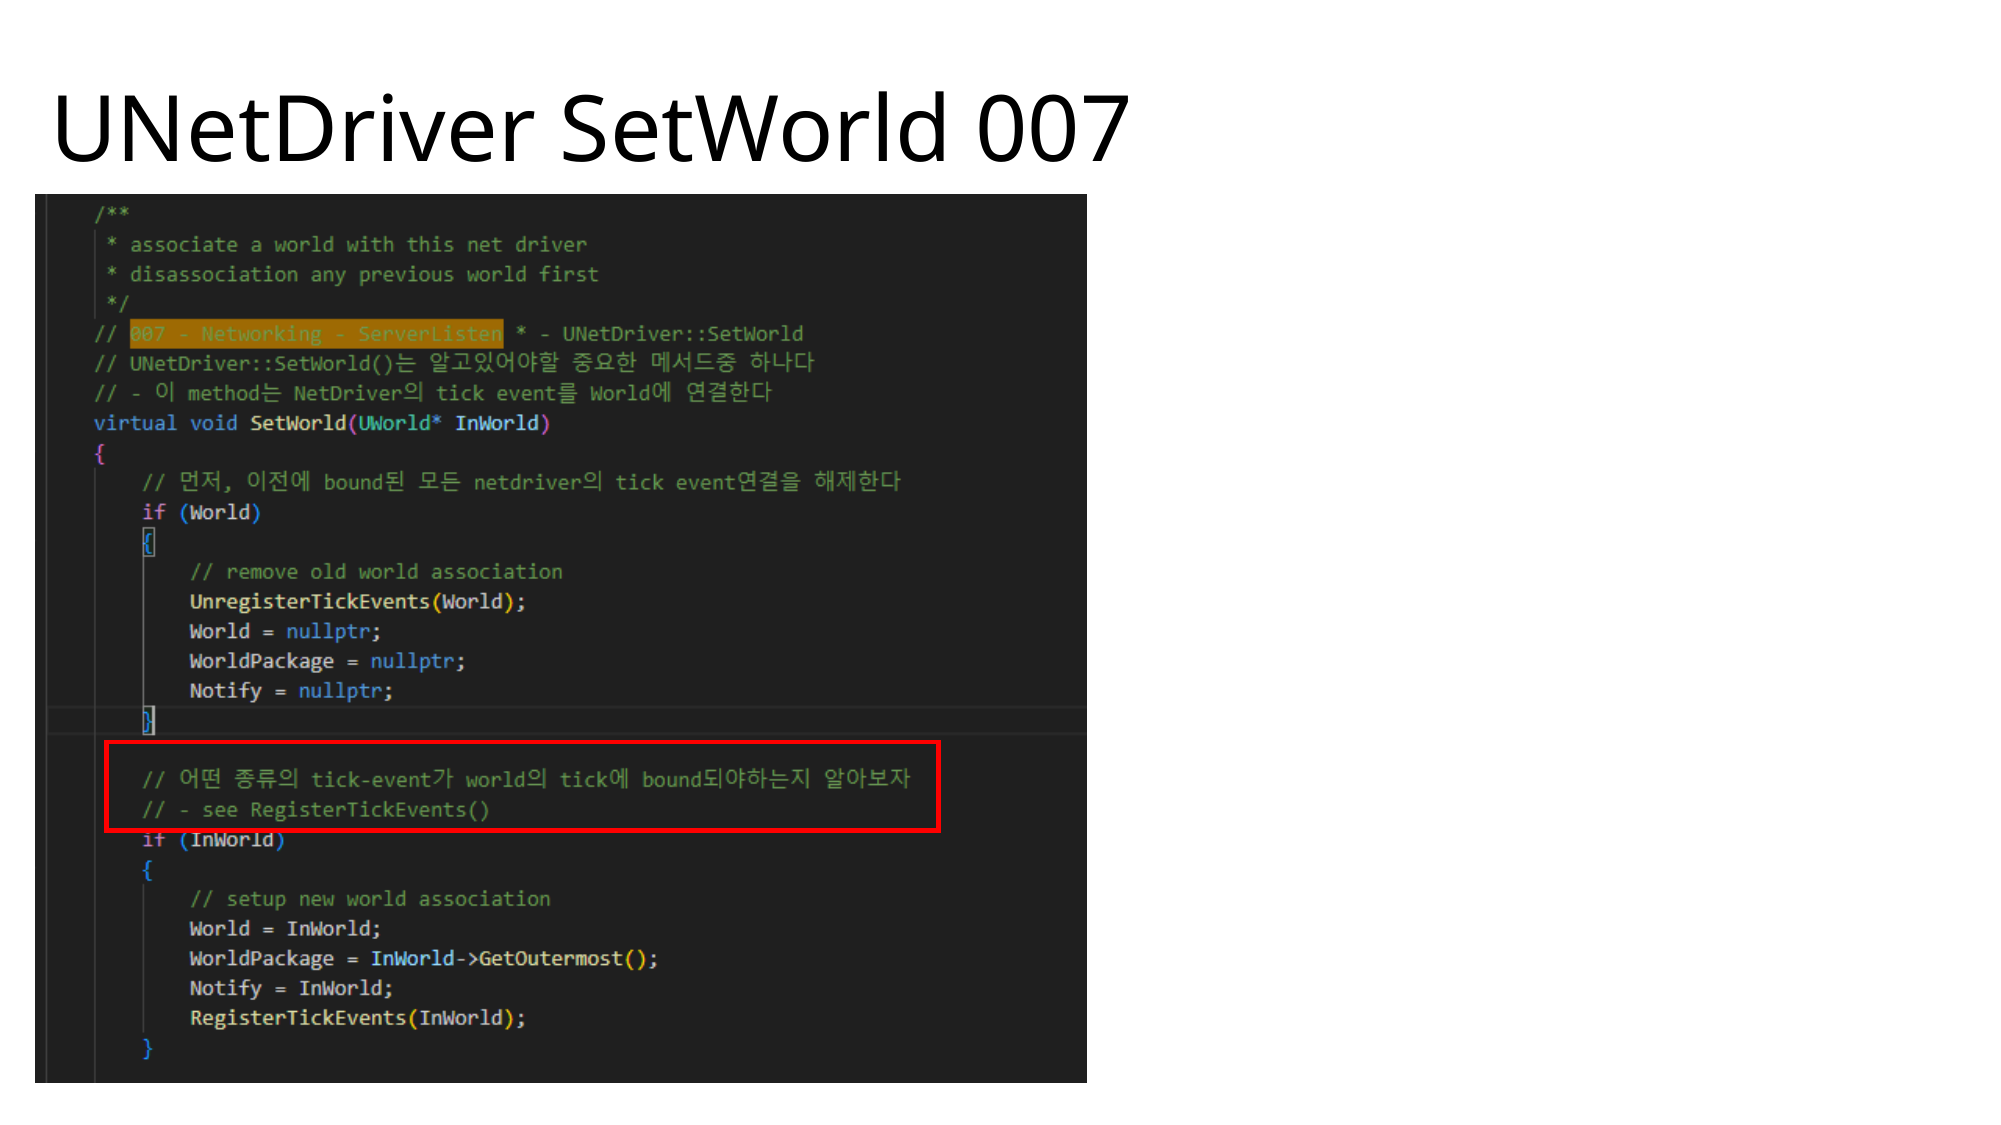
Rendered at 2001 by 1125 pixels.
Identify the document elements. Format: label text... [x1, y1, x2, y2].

picture [34, 194, 1087, 1083]
text_box UNetDriver SetWorld 007 [34, 67, 1760, 195]
